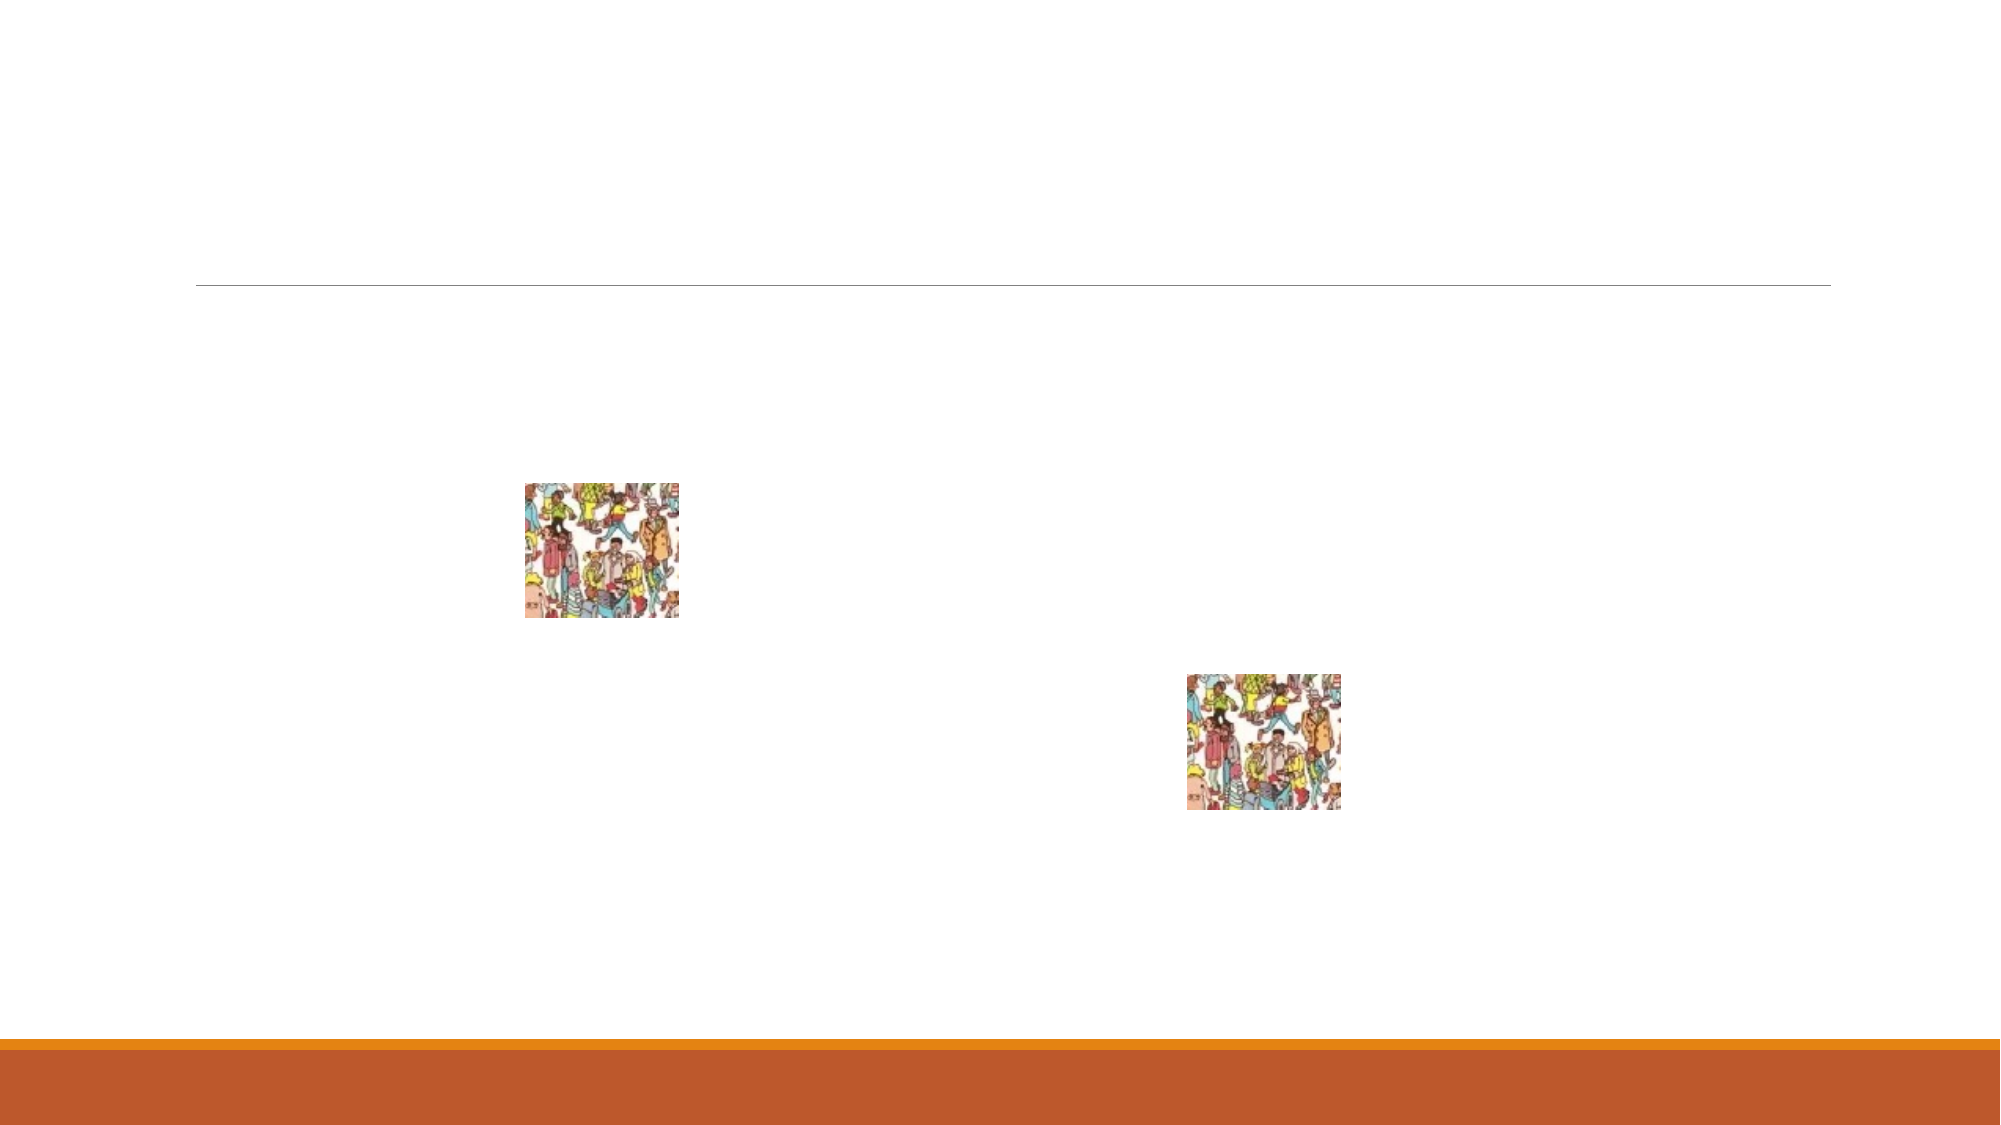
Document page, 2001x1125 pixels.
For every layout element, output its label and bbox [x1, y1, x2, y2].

picture [524, 482, 679, 619]
picture [1186, 674, 1342, 810]
